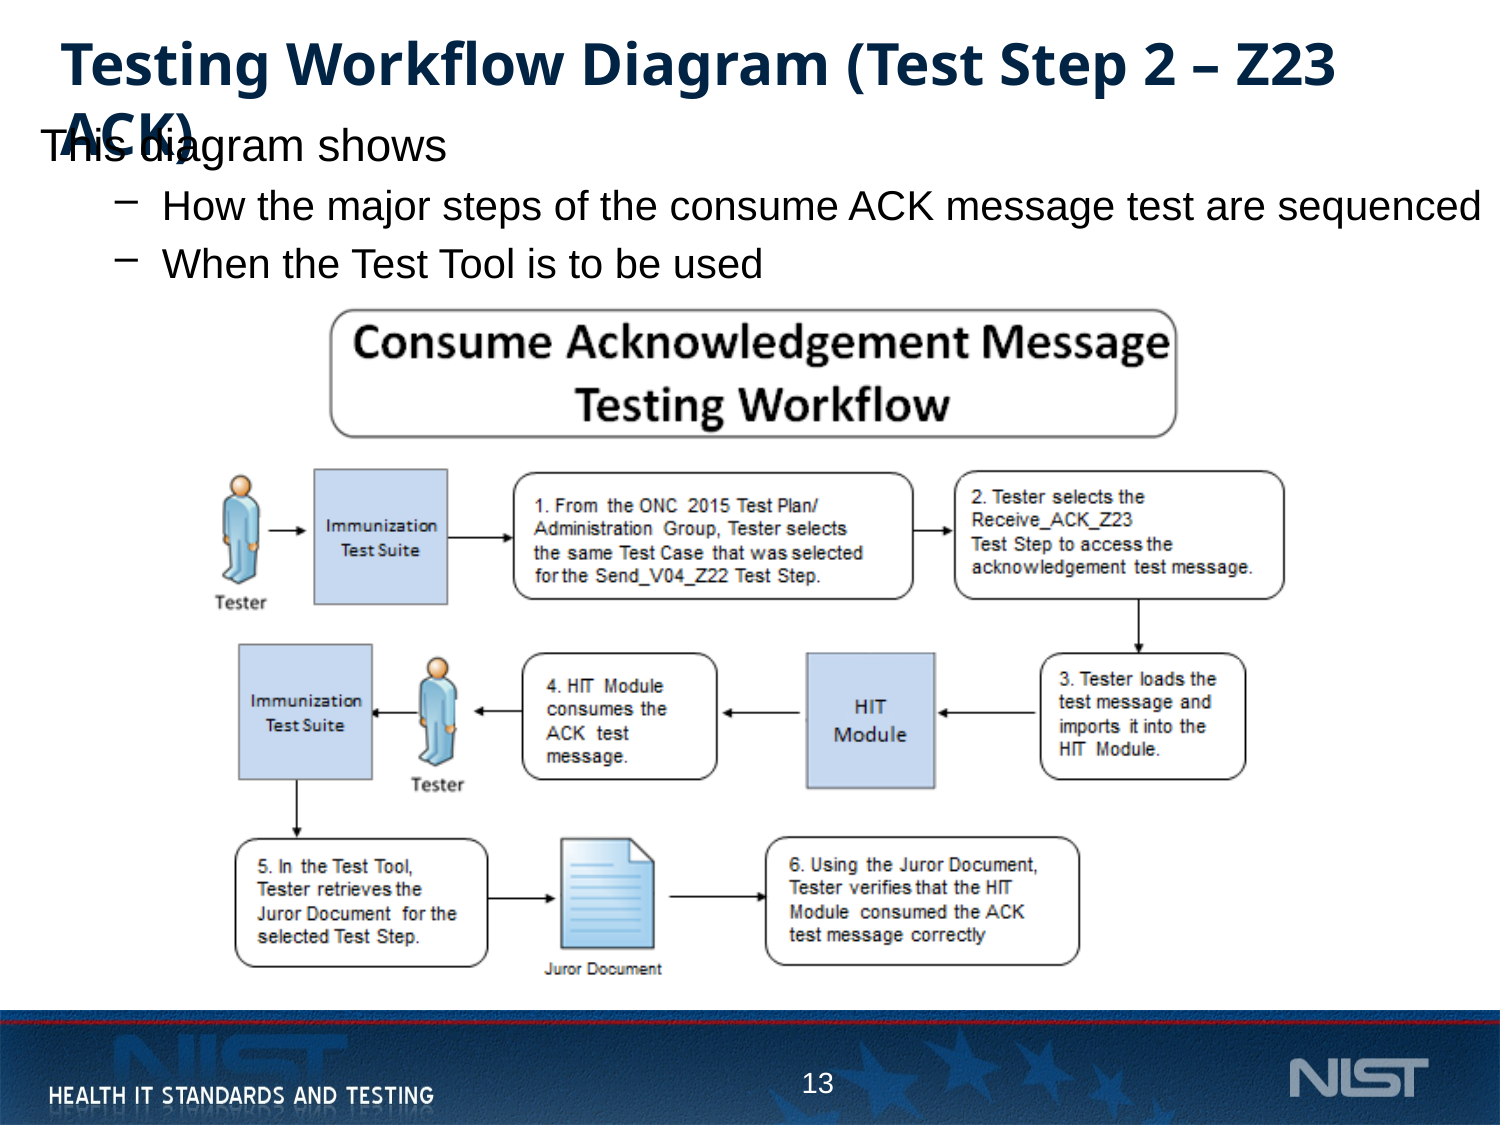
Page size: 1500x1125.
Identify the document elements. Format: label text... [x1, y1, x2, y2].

slide_number 13 [642, 1056, 994, 1125]
picture [199, 299, 1301, 1004]
picture [0, 1010, 1500, 1125]
title Testing Workflow Diagram (Test Step 2 – Z23 ACK) [45, 19, 1396, 106]
list This diagram shows How the major steps of the consume ACK message test are sequenced When the Test Tool is to be used [24, 107, 1500, 293]
